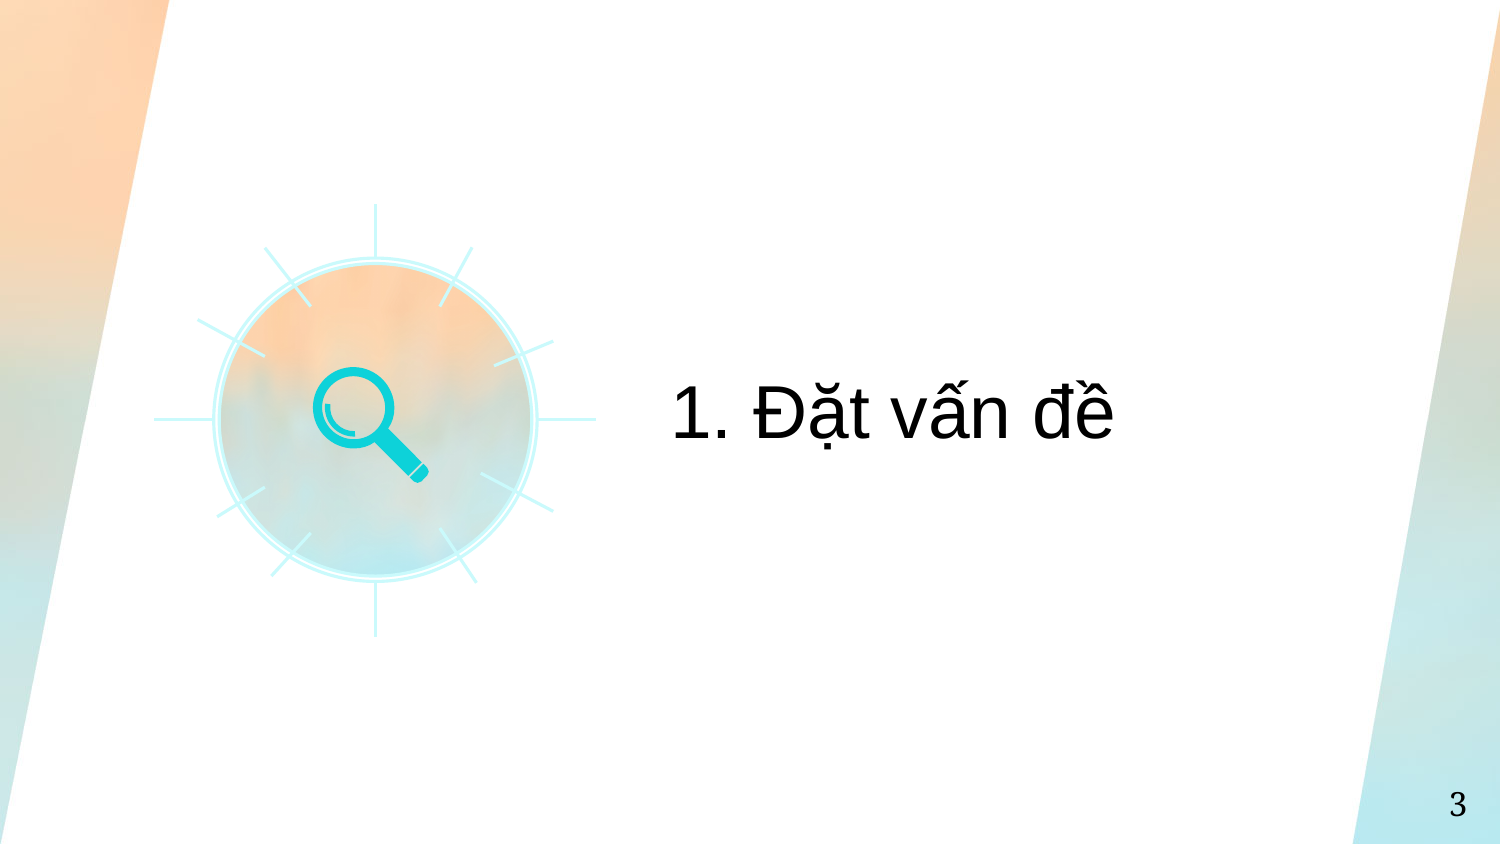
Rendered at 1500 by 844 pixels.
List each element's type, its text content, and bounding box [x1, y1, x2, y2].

text_box [310, 364, 431, 485]
text_box 3 [1434, 776, 1483, 831]
picture [0, 0, 1500, 844]
list 1. Đặt vấn đề [655, 369, 1500, 448]
